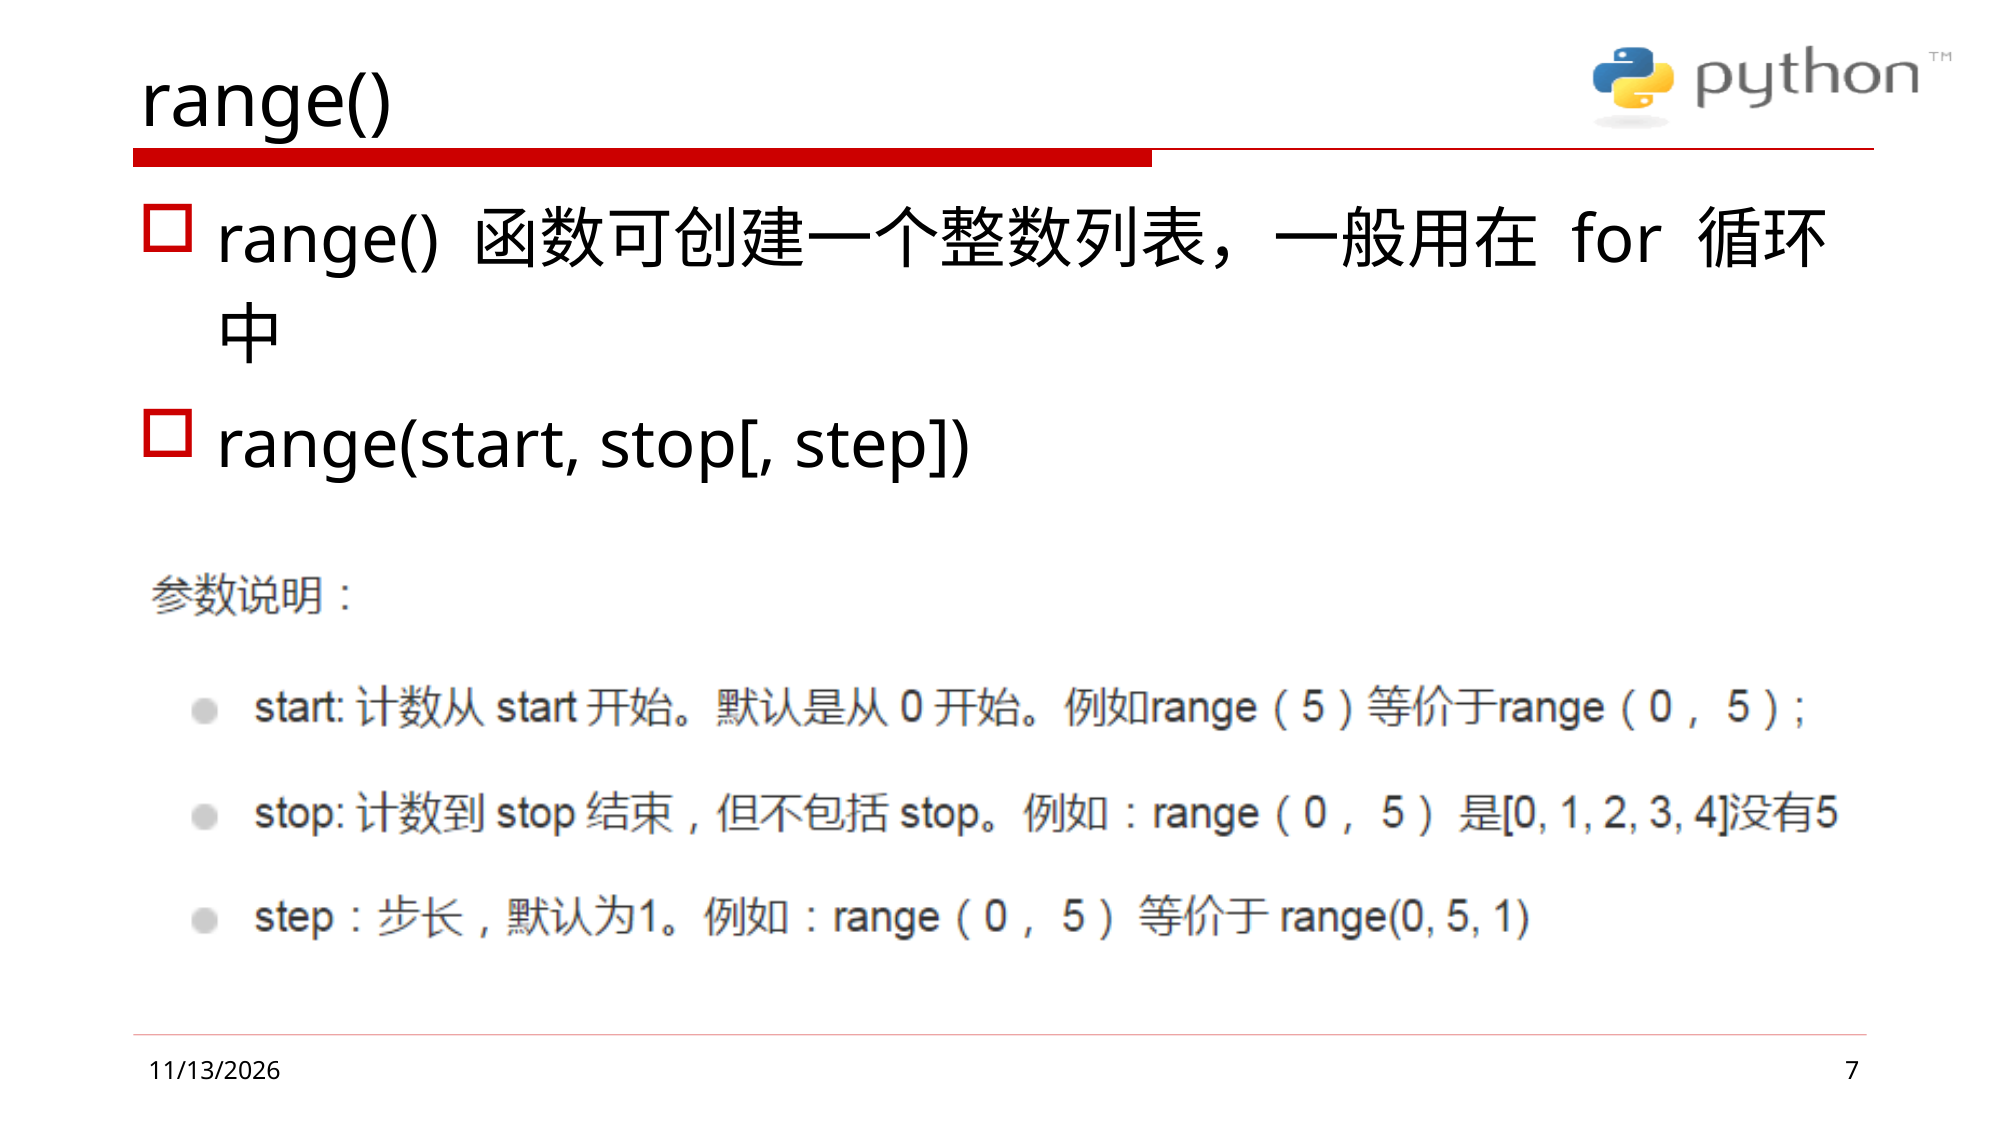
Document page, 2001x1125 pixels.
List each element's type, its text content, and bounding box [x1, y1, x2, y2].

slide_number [133, 1046, 567, 1103]
list range() 函数可创建一个整数列表，一般用在 for 循环中 range(start, stop[, step]) [123, 172, 1874, 1029]
picture [134, 528, 1876, 986]
picture [1560, 30, 2000, 142]
slide_number 7 [1440, 1046, 1875, 1091]
title range() [125, 31, 1876, 149]
